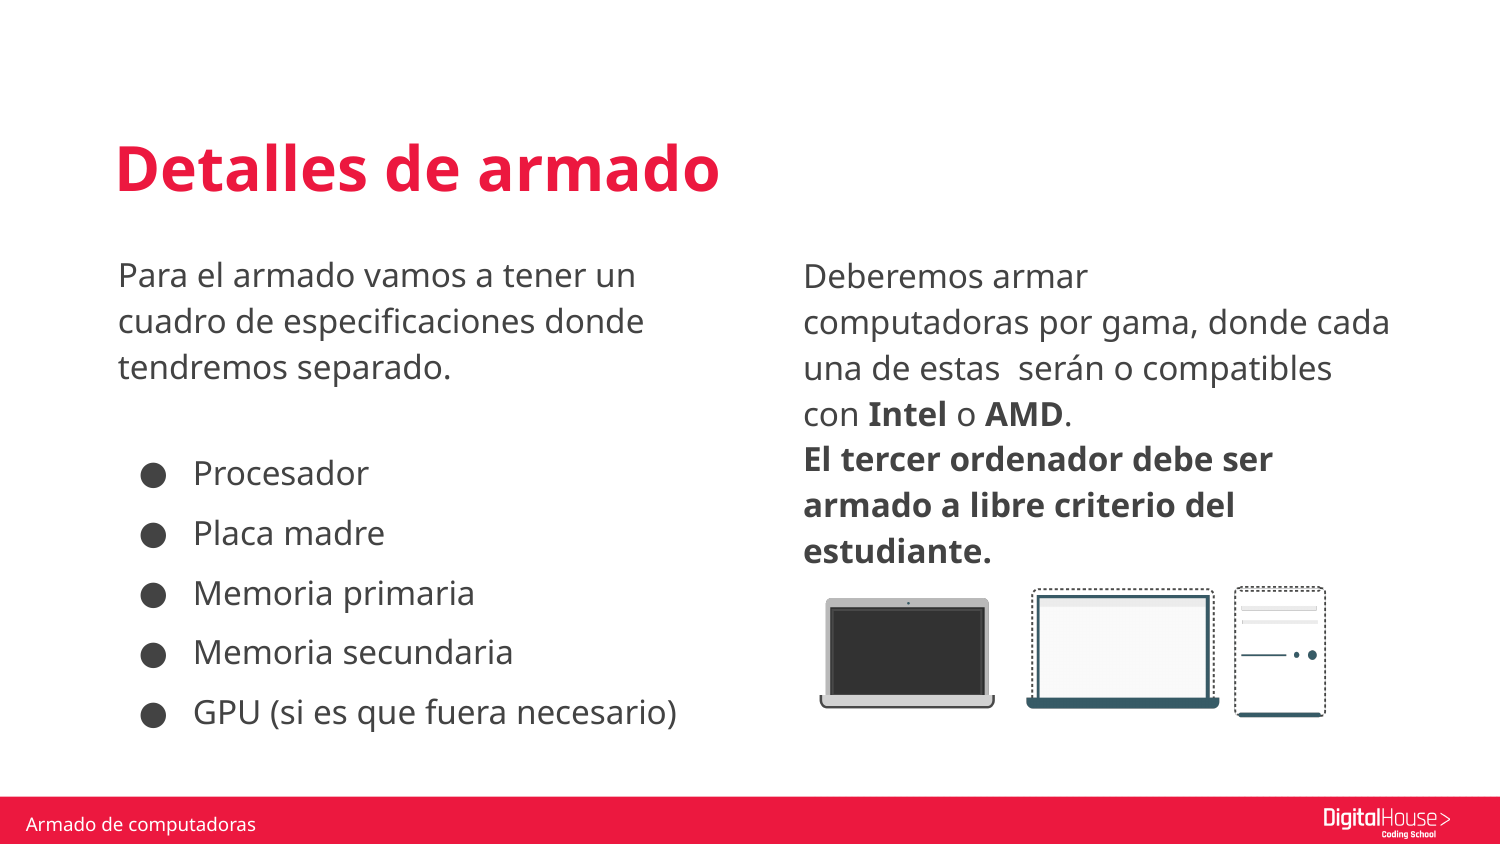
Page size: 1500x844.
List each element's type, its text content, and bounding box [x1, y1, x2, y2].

picture [1324, 808, 1450, 839]
text_box Detalles de armado [101, 100, 1361, 241]
text_box Para el armado vamos a tener un cuadro de especificaciones donde tendremos separado. Procesador Placa madre Memoria primaria Memoria secundaria GPU (si es que fuera necesario) [102, 240, 769, 775]
text_box Deberemos armar computadoras por gama, donde cada una de estas serán o compatibles con Intel o AMD. El tercer ordenador debe ser armado a libre criterio del estudiante. [788, 234, 1410, 621]
picture [730, 524, 1398, 793]
